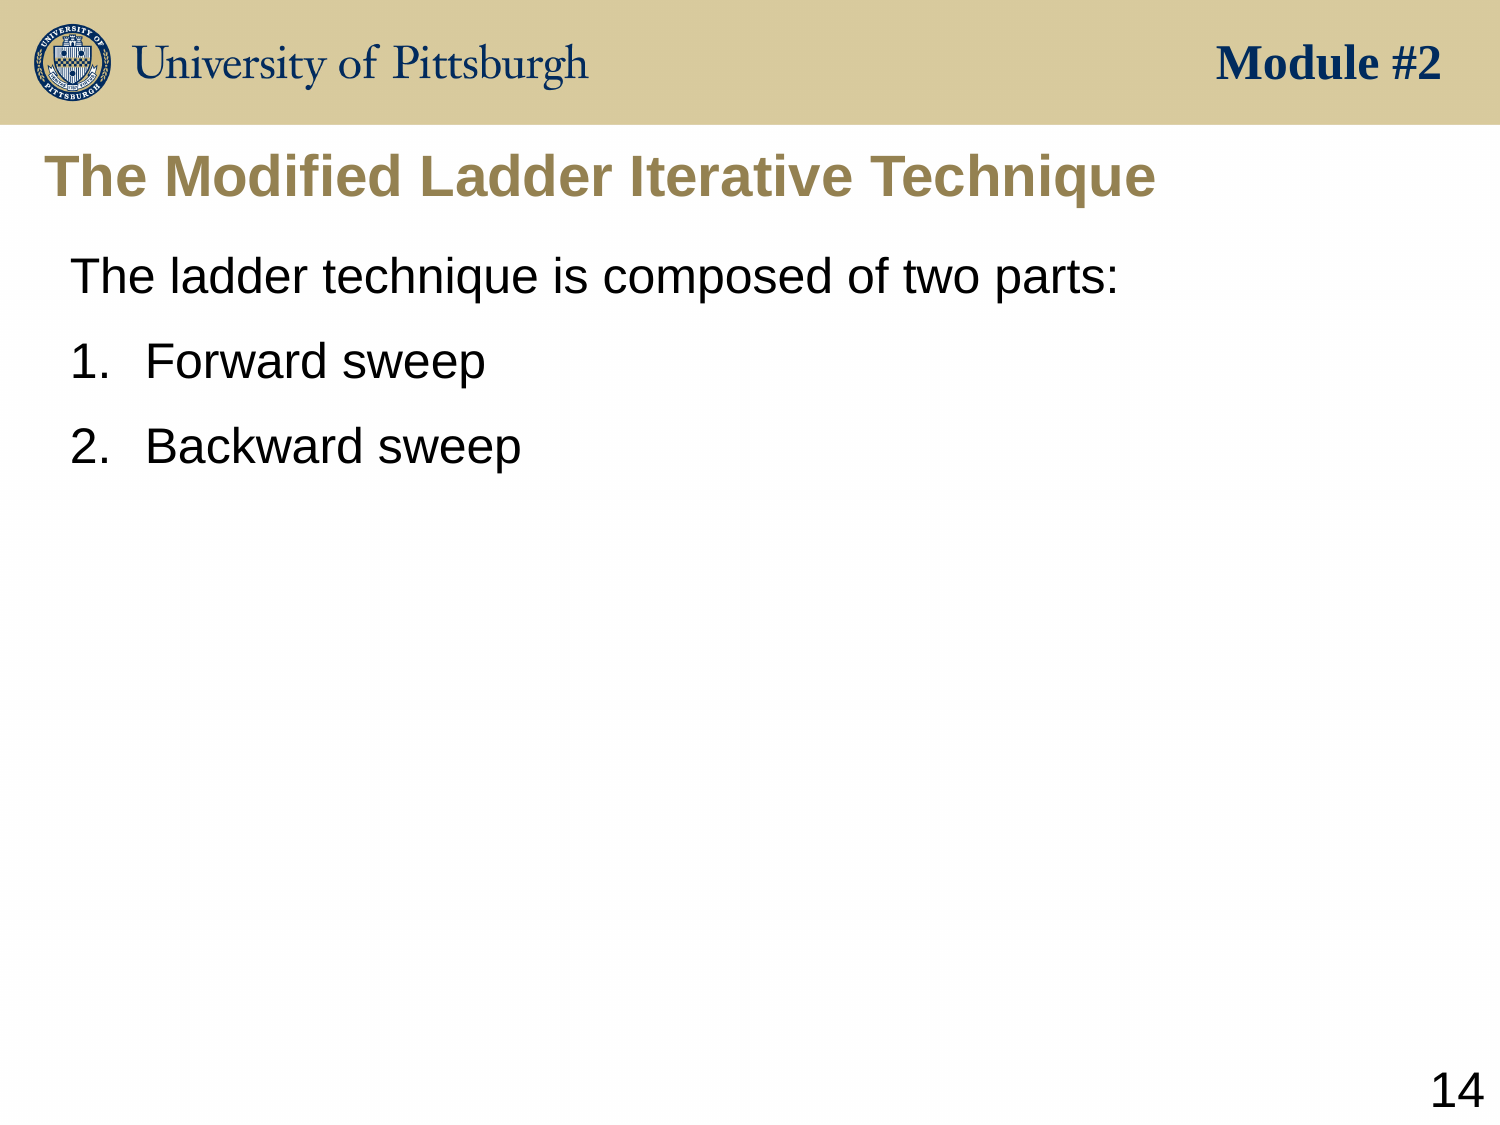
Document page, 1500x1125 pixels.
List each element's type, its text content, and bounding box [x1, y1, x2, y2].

text_box The ladder technique is composed of two parts: Forward sweep Backward sweep [55, 235, 1418, 481]
text_box Module #2 [604, 22, 1457, 97]
title The Modified Ladder Iterative Technique [29, 125, 1500, 221]
picture [0, 1, 1500, 1125]
slide_number 14 [1362, 1050, 1500, 1125]
